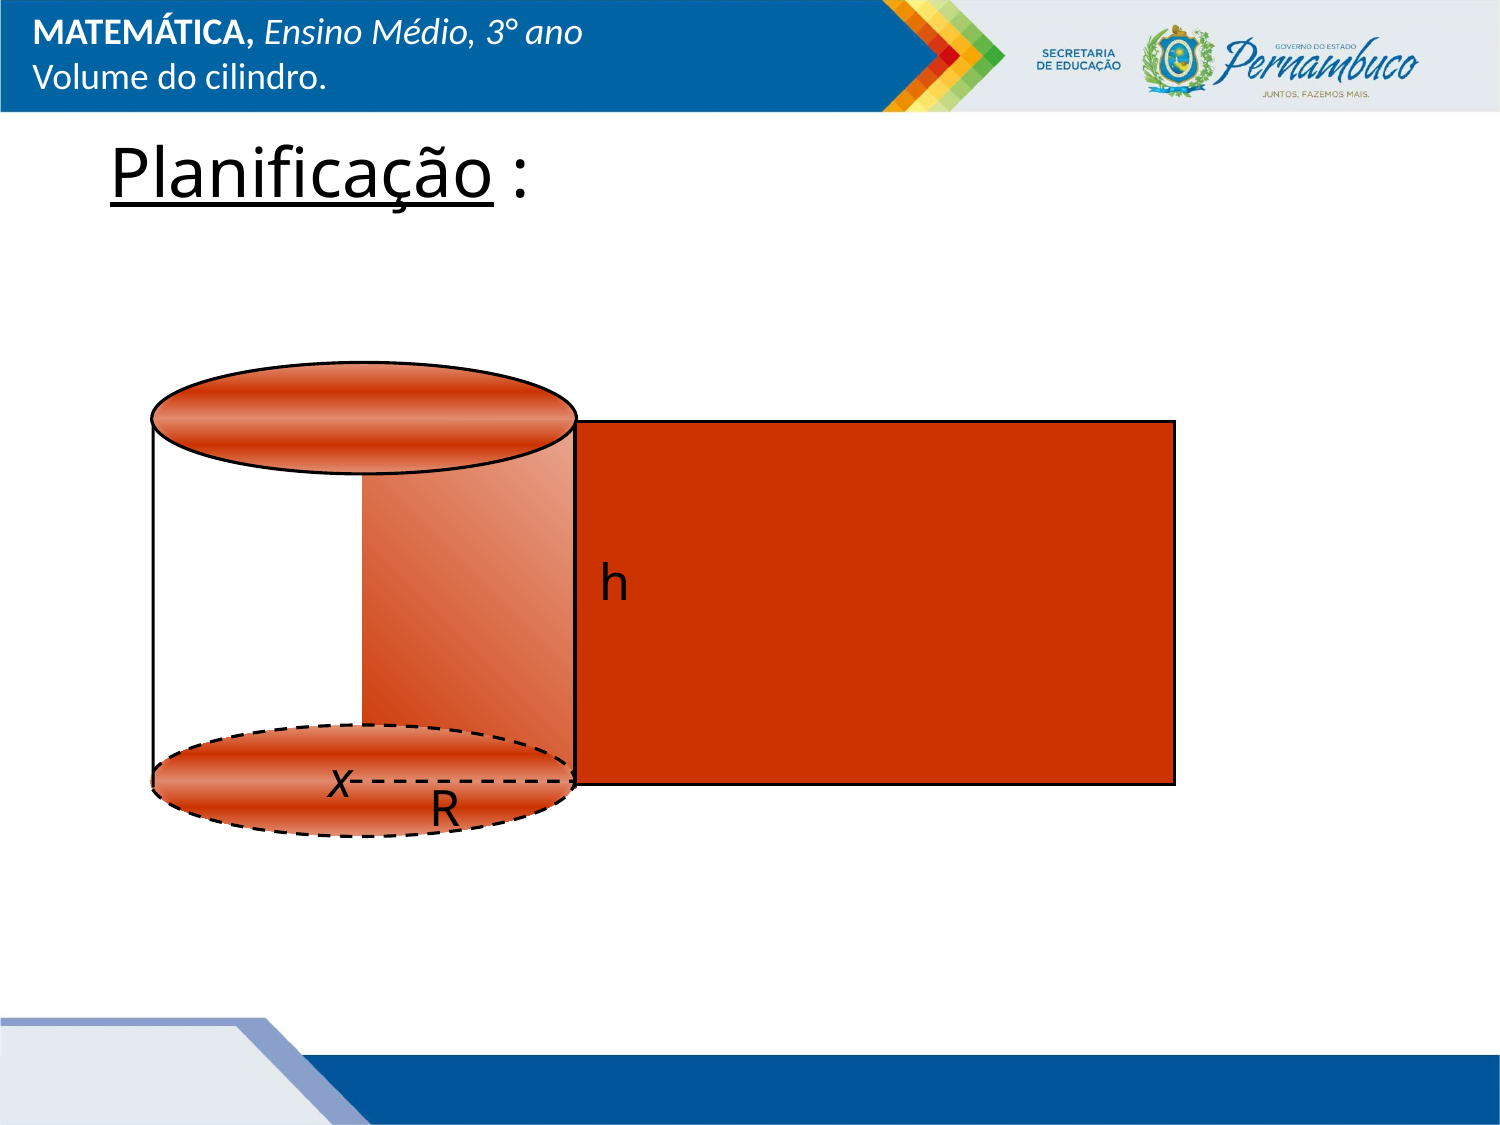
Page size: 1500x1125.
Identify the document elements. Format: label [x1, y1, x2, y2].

text_box [0, 0, 1176, 844]
picture [0, 0, 1500, 1125]
